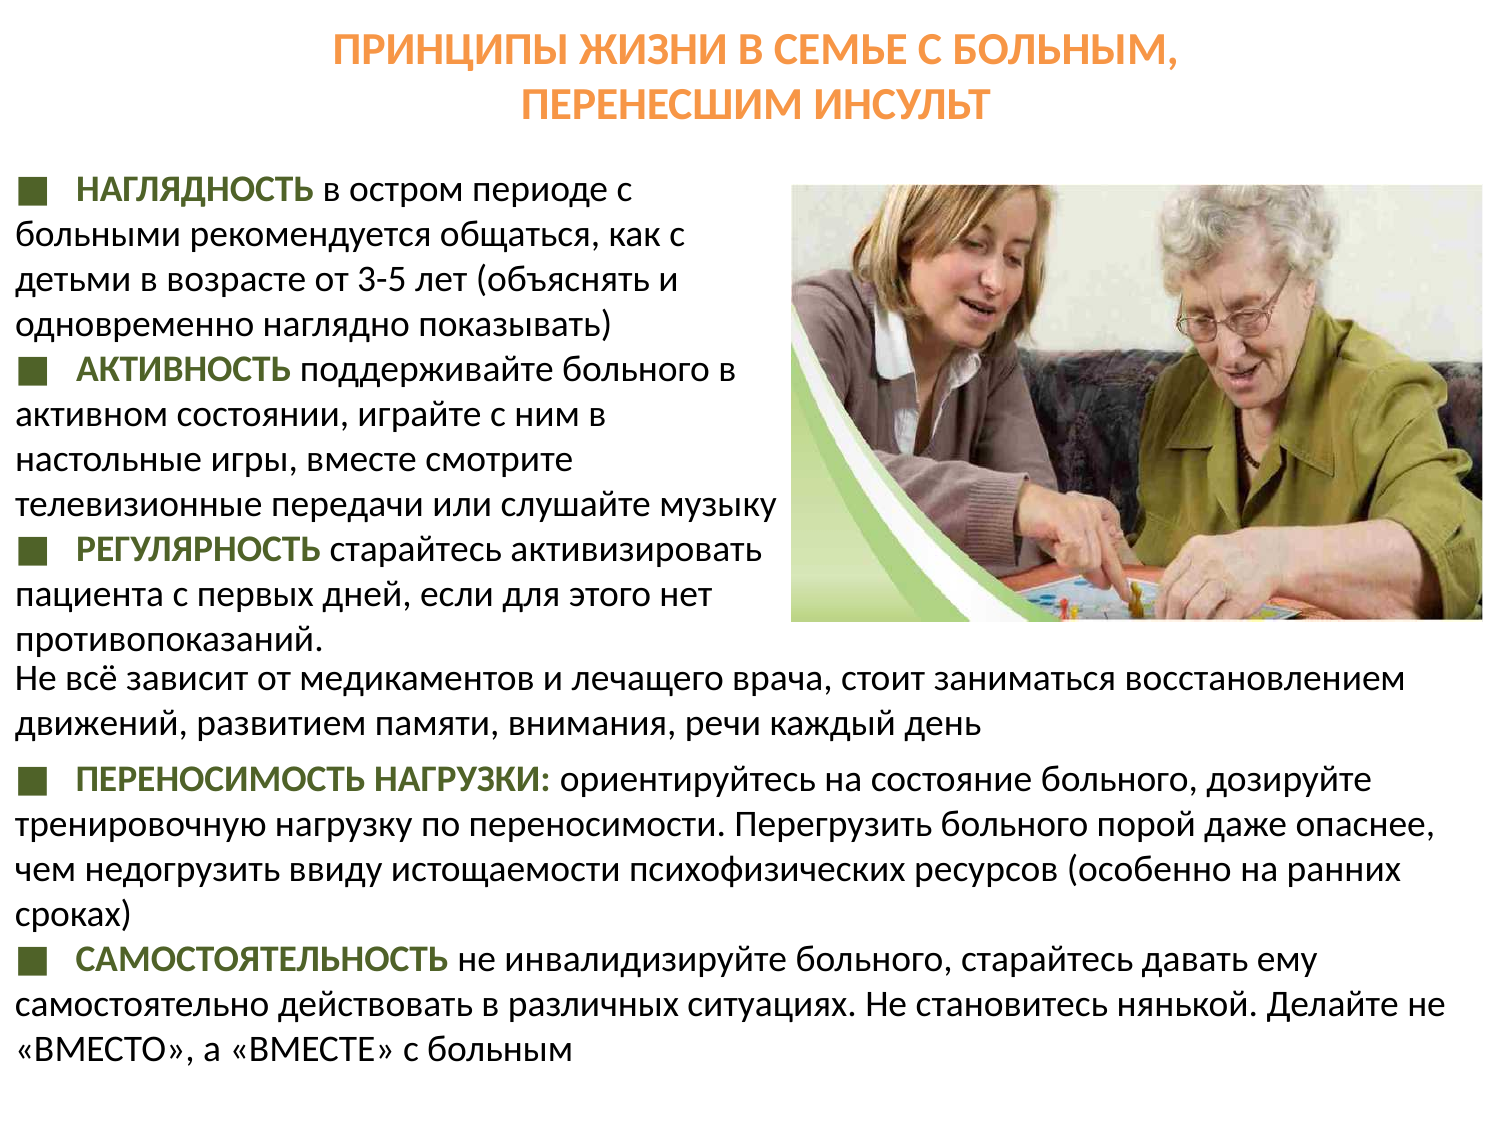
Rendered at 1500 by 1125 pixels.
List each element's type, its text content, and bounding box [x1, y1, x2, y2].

text_box ■ НАГЛЯДНОСТЬ в остром периоде с больными рекомендуется общаться, как с детьми в возрасте от 3-5 лет (объяснять и одновременно наглядно показывать) ■ АКТИВНОСТЬ поддерживайте больного в активном состоянии, играйте с ним в настольные игры, вместе смотрите телевизионные передачи или слушайте музыку ■ РЕГУЛЯРНОСТЬ старайтесь активизировать пациента с первых дней, если для этого нет противопоказаний. [0, 156, 798, 645]
text_box ■ ПЕРЕНОСИМОСТЬ НАГРУЗКИ: ориентируйтесь на состояние больного, дозируйте тренировочную нагрузку по переносимости. Перегрузить больного порой даже опаснее, чем недогрузить ввиду истощаемости психофизических ресурсов (особенно на ранних сроках) ■ САМОСТОЯТЕЛЬНОСТЬ не инвалидизируйте больного, старайтесь давать ему самостоятельно действовать в различных ситуациях. Не становитесь нянькой. Делайте не «ВМЕСТО», а «ВМЕСТЕ» с больным [0, 746, 1500, 1121]
picture [791, 184, 1483, 622]
text_box Не всё зависит от медикаментов и лечащего врача, стоит заниматься восстановлением движений, развитием памяти, внимания, речи каждый день [0, 645, 1500, 746]
text_box ПРИНЦИПЫ ЖИЗНИ В СЕМЬЕ С БОЛЬНЫМ, ПЕРЕНЕСШИМ ИНСУЛЬТ [312, 10, 1199, 136]
